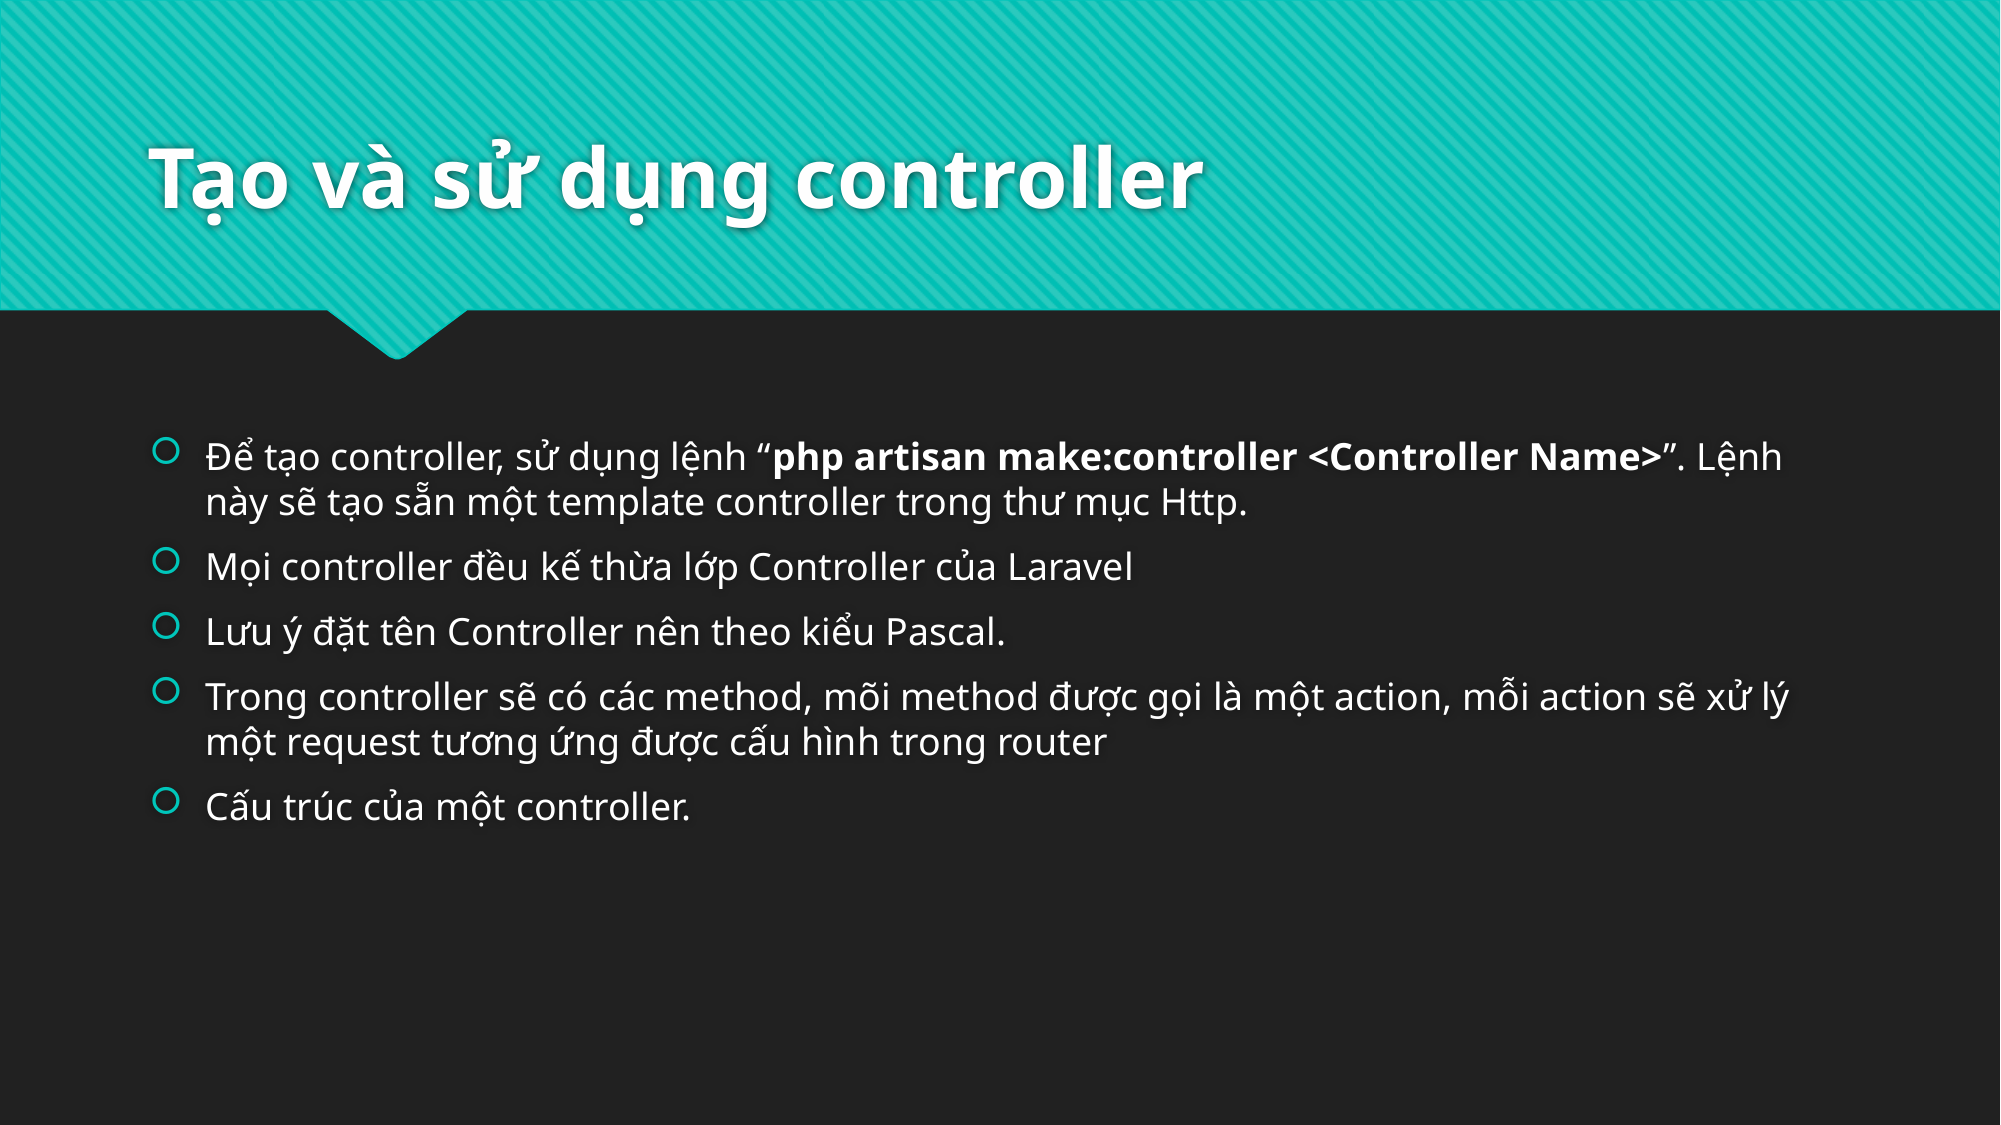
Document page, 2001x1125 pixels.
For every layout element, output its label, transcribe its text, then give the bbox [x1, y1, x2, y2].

list Để tạo controller, sử dụng lệnh “php artisan make:controller <Controller Name>”. Lệnh này sẽ tạo sẵn một template controller trong thư mục Http. Mọi controller đều kế thừa lớp Controller của Laravel Lưu ý đặt tên Controller nên theo kiểu Pascal. Trong controller sẽ có các method, mõi method được gọi là một action, mỗi action sẽ xử lý một request tương ứng được cấu hình trong router Cấu trúc của một controller. [134, 364, 1866, 962]
title Tạo và sử dụng controller [132, 73, 1868, 233]
